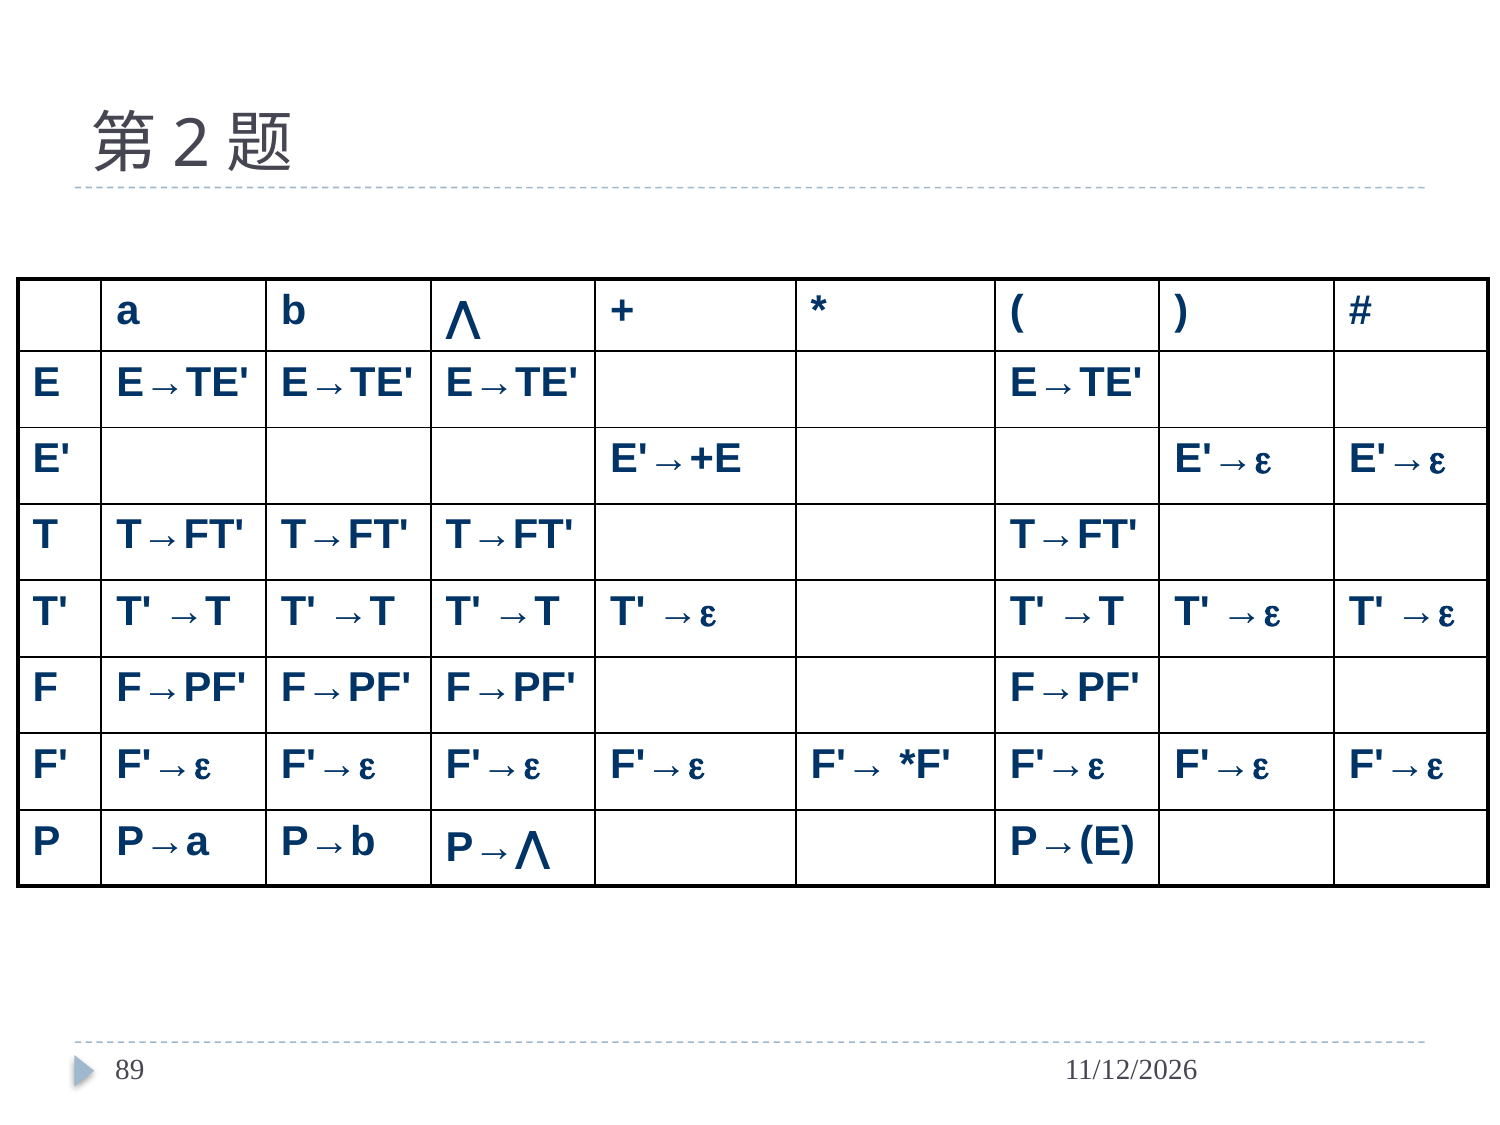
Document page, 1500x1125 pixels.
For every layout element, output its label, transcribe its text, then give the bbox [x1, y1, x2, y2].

table_cell E [20, 352, 100, 427]
table_cell T' → [1335, 581, 1486, 656]
table_cell F'→ [1160, 734, 1333, 809]
table_cell T→FT' [996, 505, 1158, 579]
table_header ) [1160, 281, 1333, 350]
table_cell T' [20, 581, 100, 656]
table_cell [432, 428, 594, 503]
table_cell [596, 811, 795, 884]
table_cell F→PF' [102, 658, 265, 732]
table_cell [102, 428, 265, 503]
table_cell [797, 811, 994, 884]
table_header a [102, 281, 265, 350]
table_cell T' →T [102, 581, 265, 656]
table_cell E→TE' [102, 352, 265, 427]
table_cell F'→ [432, 734, 594, 809]
table_cell F' [20, 734, 100, 809]
table_cell [797, 581, 994, 656]
table_cell T' → [596, 581, 795, 656]
table_cell F'→ [1335, 734, 1486, 809]
table_header ⋀ [432, 281, 594, 350]
title 第2题 [74, 24, 1426, 188]
table_header # [1335, 281, 1486, 350]
table_cell [797, 352, 994, 427]
table_cell [996, 428, 1158, 503]
table_cell P→(E) [996, 811, 1158, 884]
table_cell F'→ *F' [797, 734, 994, 809]
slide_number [1050, 1042, 1426, 1103]
table_cell E' [20, 428, 100, 503]
table_cell [797, 428, 994, 503]
table_cell [1160, 352, 1333, 427]
table_cell F [20, 658, 100, 732]
table_cell [1335, 352, 1486, 427]
table_cell F'→ [596, 734, 795, 809]
table_cell T→FT' [102, 505, 265, 579]
table_header * [797, 281, 994, 350]
table_cell [596, 658, 795, 732]
table_cell F→PF' [267, 658, 430, 732]
table_cell [1160, 811, 1333, 884]
table_header [20, 281, 100, 350]
table_cell F'→ [267, 734, 430, 809]
table_cell E'→+E [596, 428, 795, 503]
table_cell E'→ [1160, 428, 1333, 503]
table_cell T' →T [267, 581, 430, 656]
table_cell F'→ [102, 734, 265, 809]
table_cell T' →T [432, 581, 594, 656]
table_cell T→FT' [267, 505, 430, 579]
table_cell F'→ [996, 734, 1158, 809]
slide_number 89 [100, 1042, 426, 1103]
table_cell [797, 658, 994, 732]
table_cell E→TE' [996, 352, 1158, 427]
table_cell P→⋀ [432, 811, 594, 884]
table_cell F→PF' [996, 658, 1158, 732]
table_cell T [20, 505, 100, 579]
table_cell E'→ [1335, 428, 1486, 503]
table_cell [267, 428, 430, 503]
table_cell [797, 505, 994, 579]
table_cell E→TE' [267, 352, 430, 427]
table_cell T' →T [996, 581, 1158, 656]
table_cell E→TE' [432, 352, 594, 427]
table_cell [1335, 658, 1486, 732]
table_cell [596, 505, 795, 579]
table_cell T' → [1160, 581, 1333, 656]
table_header + [596, 281, 795, 350]
table_header b [267, 281, 430, 350]
table_header ( [996, 281, 1158, 350]
table_cell [1160, 658, 1333, 732]
table_cell P [20, 811, 100, 884]
table_cell F→PF' [432, 658, 594, 732]
table_cell P→b [267, 811, 430, 884]
table_cell [1335, 505, 1486, 579]
table_cell T→FT' [432, 505, 594, 579]
table_cell [1160, 505, 1333, 579]
table_cell [1335, 811, 1486, 884]
table_cell P→a [102, 811, 265, 884]
table_cell [596, 352, 795, 427]
